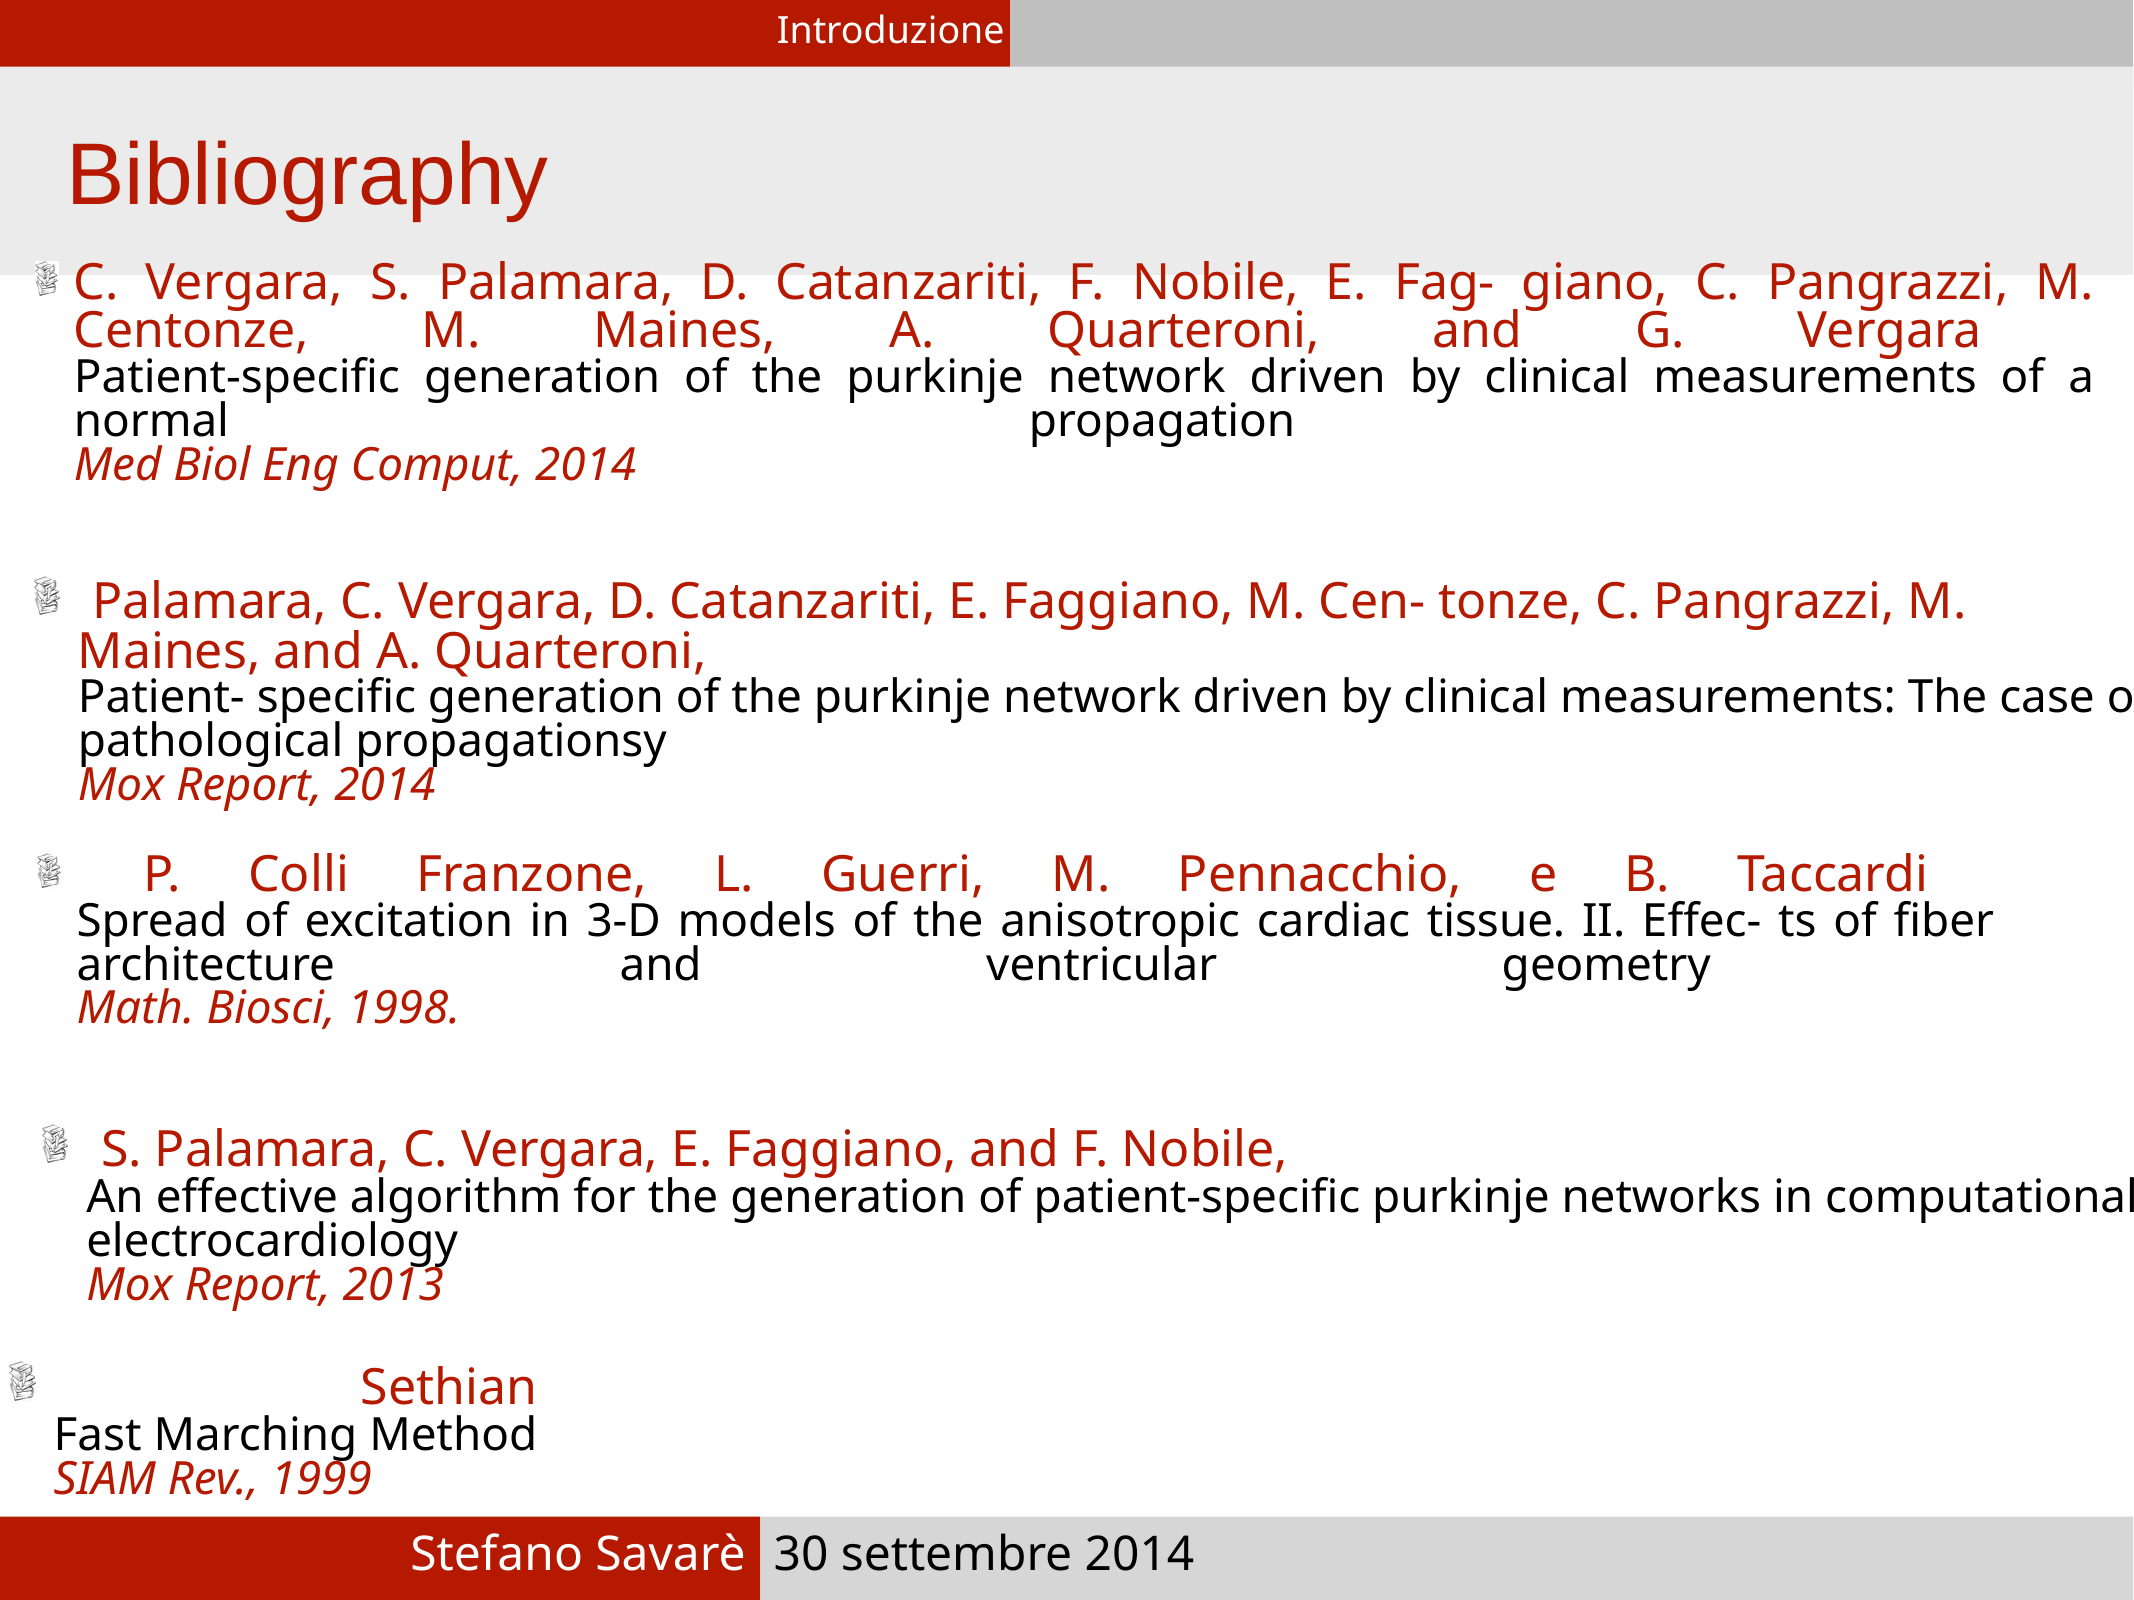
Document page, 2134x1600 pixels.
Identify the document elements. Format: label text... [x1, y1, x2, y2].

text_box Bibliography [58, 108, 2073, 231]
text_box 30 settembre 2014 [765, 1513, 1204, 1588]
text_box [0, 0, 1010, 66]
picture [37, 853, 62, 889]
text_box [760, 1516, 2134, 1600]
text_box P. Colli Franzone, L. Guerri, M. Pennacchio, e B. Taccardi Spread of excitation in 3-D models of the anisotropic cardiac tissue. II. Effec- ts of fiber architecture and ventricular geometry Math. Biosci, 1998. [29, 844, 2005, 1041]
picture [35, 261, 59, 297]
text_box [1010, 0, 2134, 66]
text_box Stefano Savarè [402, 1513, 755, 1588]
text_box Sethian Fast Marching Method SIAM Rev., 1999 [1, 1353, 546, 1512]
picture [34, 576, 61, 616]
text_box [0, 66, 2134, 275]
text_box [0, 1516, 760, 1600]
text_box Palamara, C. Vergara, D. Catanzariti, E. Faggiano, M. Cen- tonze, C. Pangrazzi, M. Maines, and A. Quarteroni, Patient- specific generation of the purkinje network driven by clinical measurements: The case of pathological propagationsy Mox Report, 2014 [25, 567, 2134, 818]
text_box S. Palamara, C. Vergara, E. Faggiano, and F. Nobile, An effective algorithm for the generation of patient-specific purkinje networks in computational electrocardiology Mox Report, 2013 [34, 1115, 2134, 1318]
picture [42, 1124, 69, 1164]
text_box Introduzione [768, 0, 1014, 59]
text_box C. Vergara, S. Palamara, D. Catanzariti, F. Nobile, E. Fag- giano, C. Pangrazzi, M. Centonze, M. Maines, A. Quarteroni, and G. Vergara Patient-specific generation of the purkinje network driven by clinical measurements of a normal propagation Med Biol Eng Comput, 2014 [26, 252, 2104, 498]
picture [9, 1361, 37, 1402]
